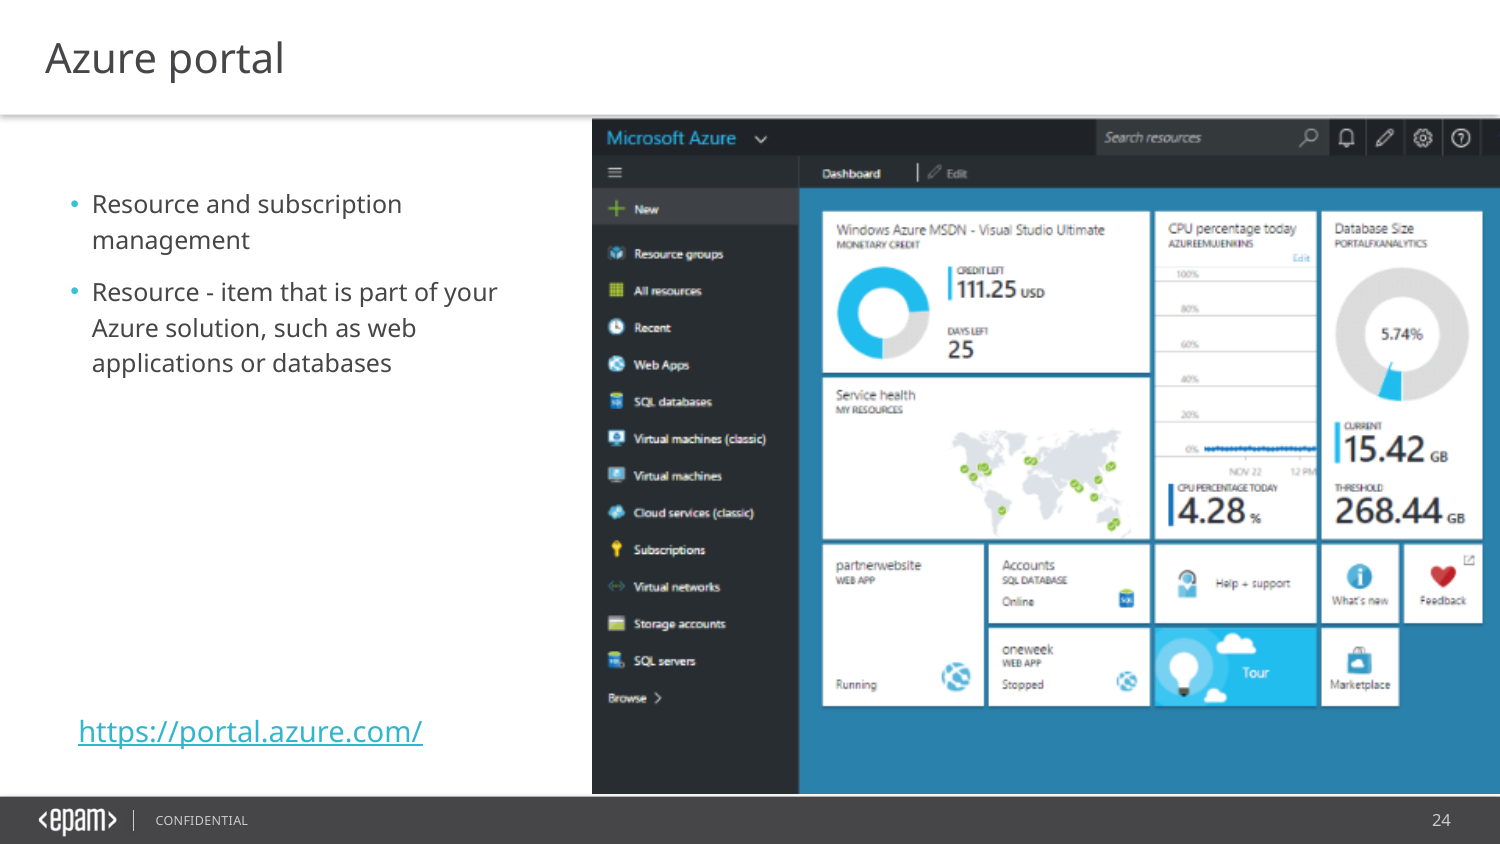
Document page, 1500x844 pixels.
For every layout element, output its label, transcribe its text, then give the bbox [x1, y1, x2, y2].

text_box https://portal.azure.com/ [63, 705, 439, 760]
list Azure portal [0, 0, 1500, 115]
list Resource and subscription management Resource - item that is part of your Azure solution, such as web applications or databases [59, 177, 566, 409]
picture [591, 118, 1500, 794]
picture [38, 808, 117, 837]
